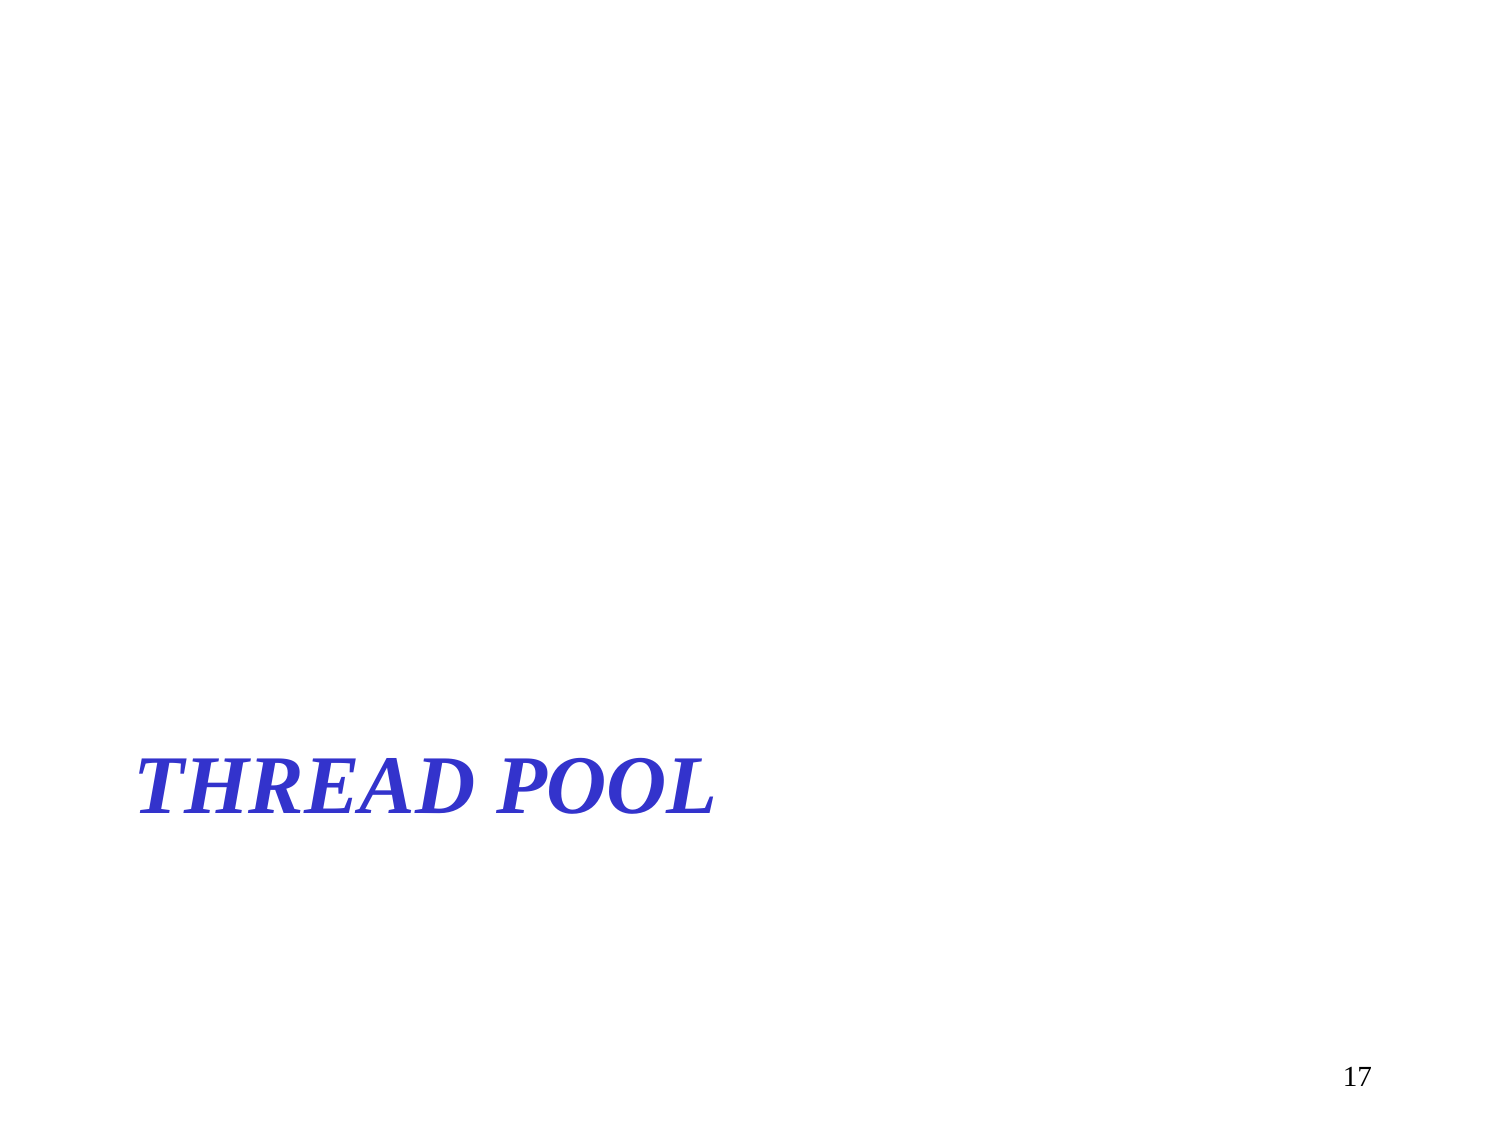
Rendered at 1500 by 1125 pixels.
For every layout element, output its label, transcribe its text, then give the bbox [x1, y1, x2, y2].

slide_number 17 [1074, 1050, 1388, 1100]
title Thread pool [118, 722, 1394, 947]
